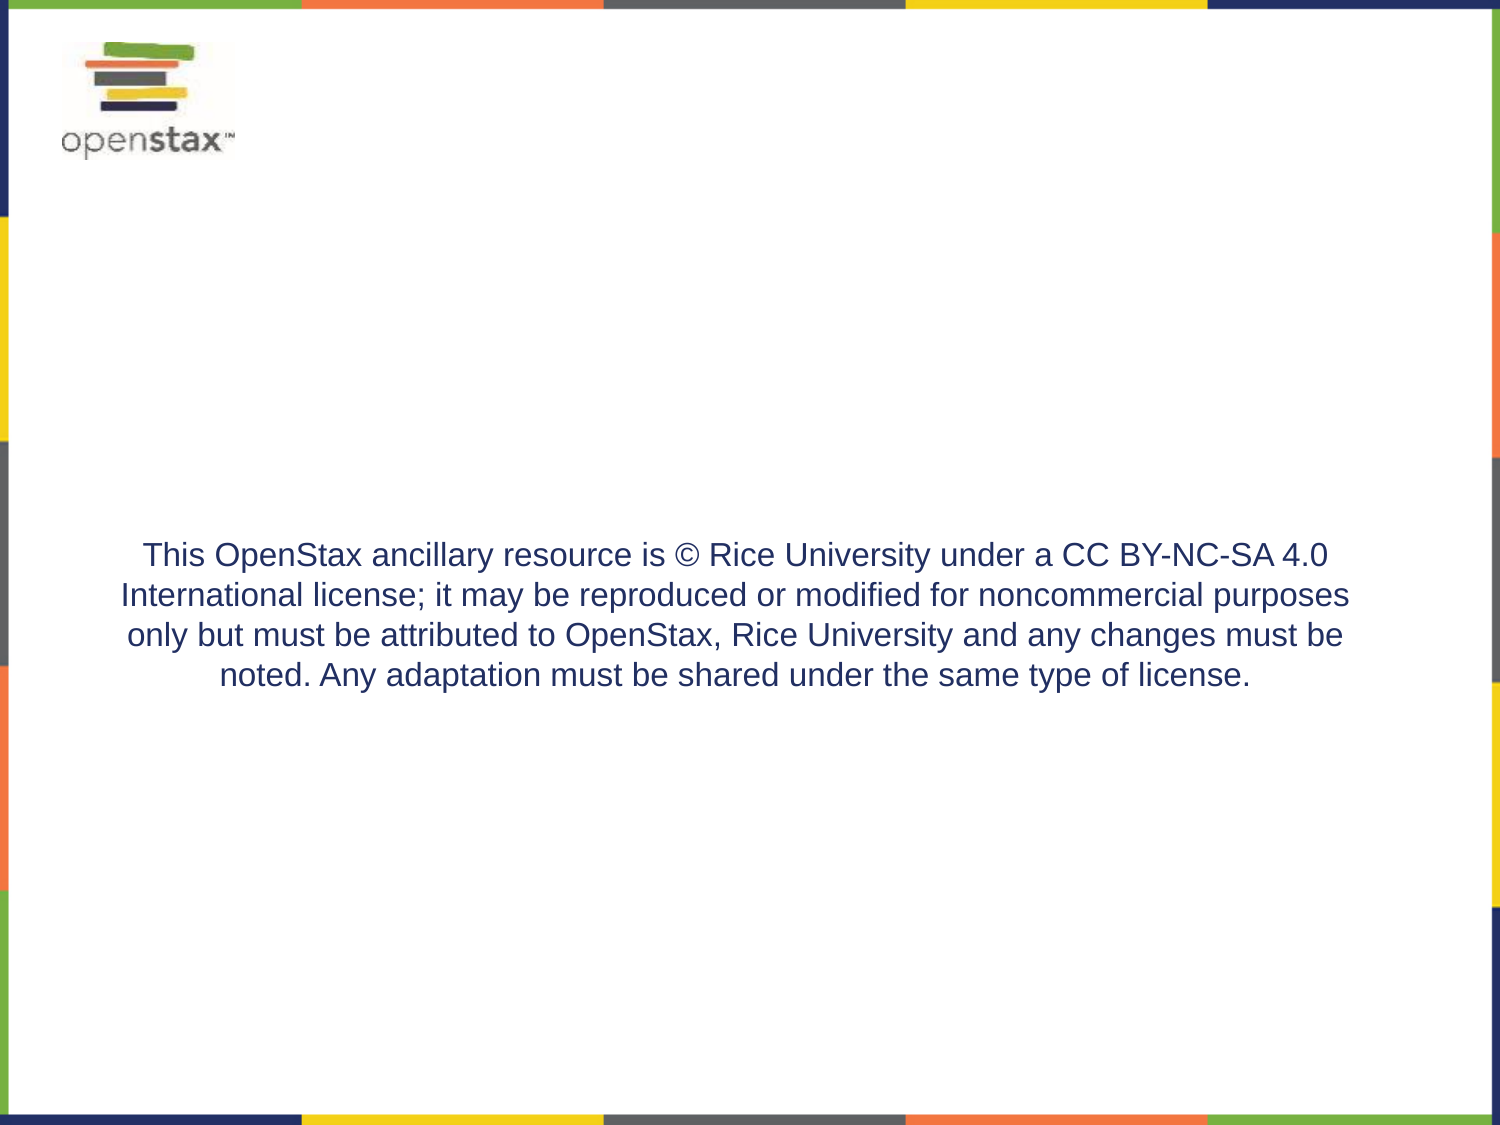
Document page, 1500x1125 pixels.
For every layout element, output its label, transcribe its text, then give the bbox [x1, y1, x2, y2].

picture [0, 0, 1500, 1125]
list This OpenStax ancillary resource is © Rice University under a CC BY-NC-SA 4.0 International license; it may be reproduced or modified for noncommercial purposes only but must be attributed to OpenStax, Rice University and any changes must be noted. Any adaptation must be shared under the same type of license. [75, 181, 1398, 1045]
